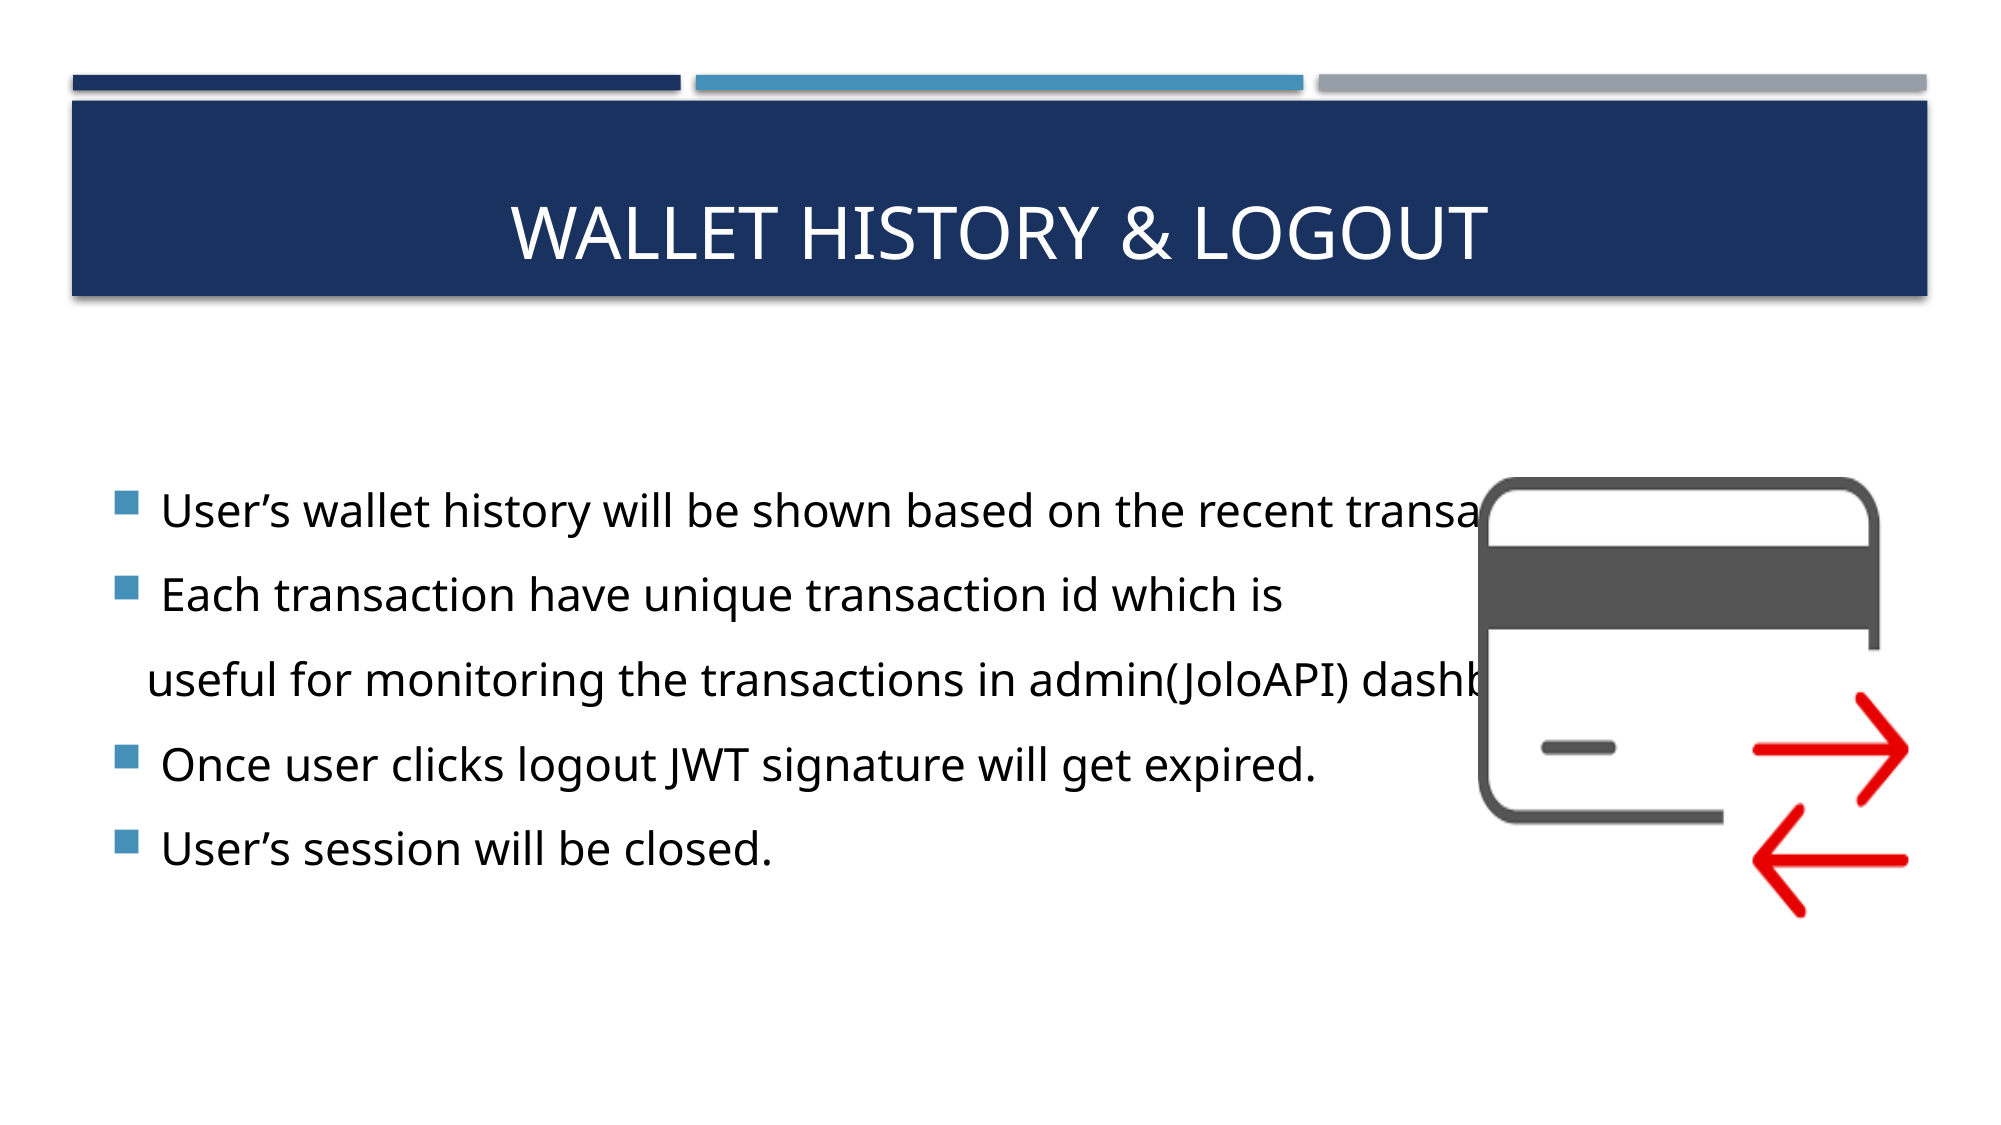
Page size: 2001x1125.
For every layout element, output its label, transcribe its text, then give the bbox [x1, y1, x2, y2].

title WALLET HISTORY & LOGOUT [95, 115, 1905, 282]
picture [1477, 476, 1925, 937]
list User’s wallet history will be shown based on the recent transaction. Each transaction have unique transaction id which is useful for monitoring the transactions in admin(JoloAPI) dashboard. Once user clicks logout JWT signature will get expired. User’s session will be closed. [95, 358, 1905, 1055]
